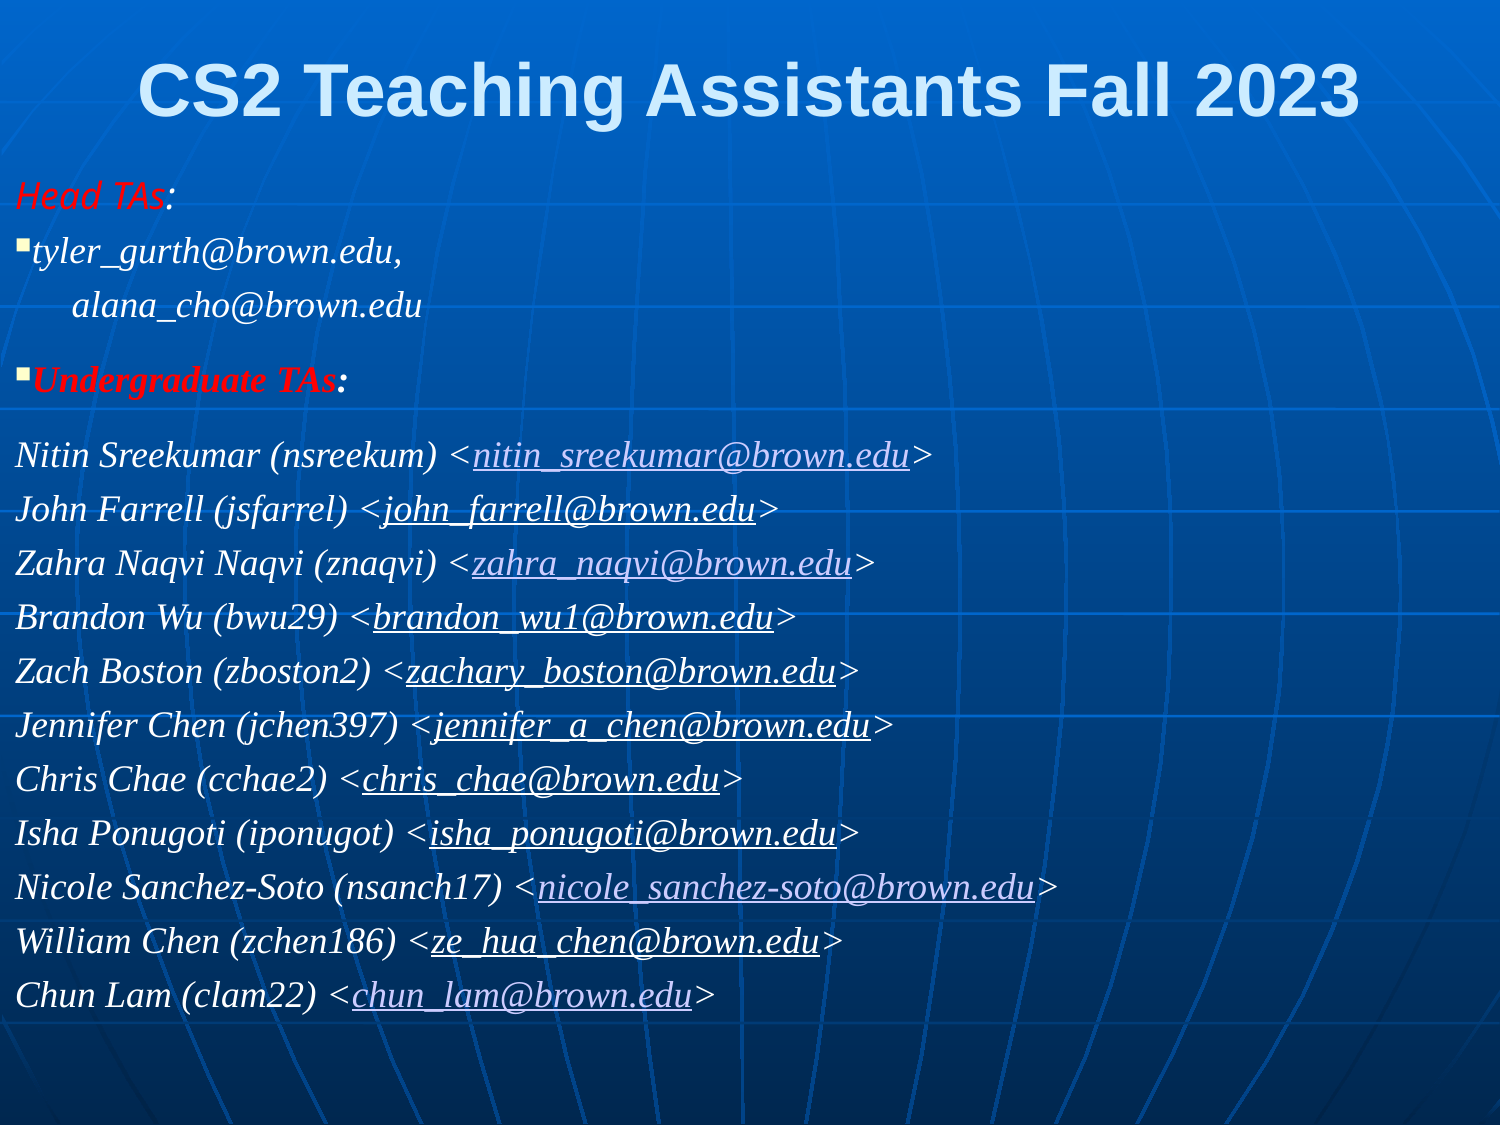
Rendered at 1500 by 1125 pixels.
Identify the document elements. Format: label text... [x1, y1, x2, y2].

list Head TAs: tyler_gurth@brown.edu, alana_cho@brown.edu Undergraduate TAs: Nitin Sreekumar (nsreekum) <nitin_sreekumar@brown.edu> John Farrell (jsfarrel) <john_farrell@brown.edu> Zahra Naqvi Naqvi (znaqvi) <zahra_naqvi@brown.edu> Brandon Wu (bwu29) <brandon_wu1@brown.edu> Zach Boston (zboston2) <zachary_boston@brown.edu> Jennifer Chen (jchen397) <jennifer_a_chen@brown.edu> Chris Chae (cchae2) <chris_chae@brown.edu> Isha Ponugoti (iponugot) <isha_ponugoti@brown.edu> Nicole Sanchez-Soto (nsanch17) <nicole_sanchez-soto@brown.edu> William Chen (zchen186) <ze_hua_chen@brown.edu> Chun Lam (clam22) <chun_lam@brown.edu> [0, 0, 1485, 1125]
